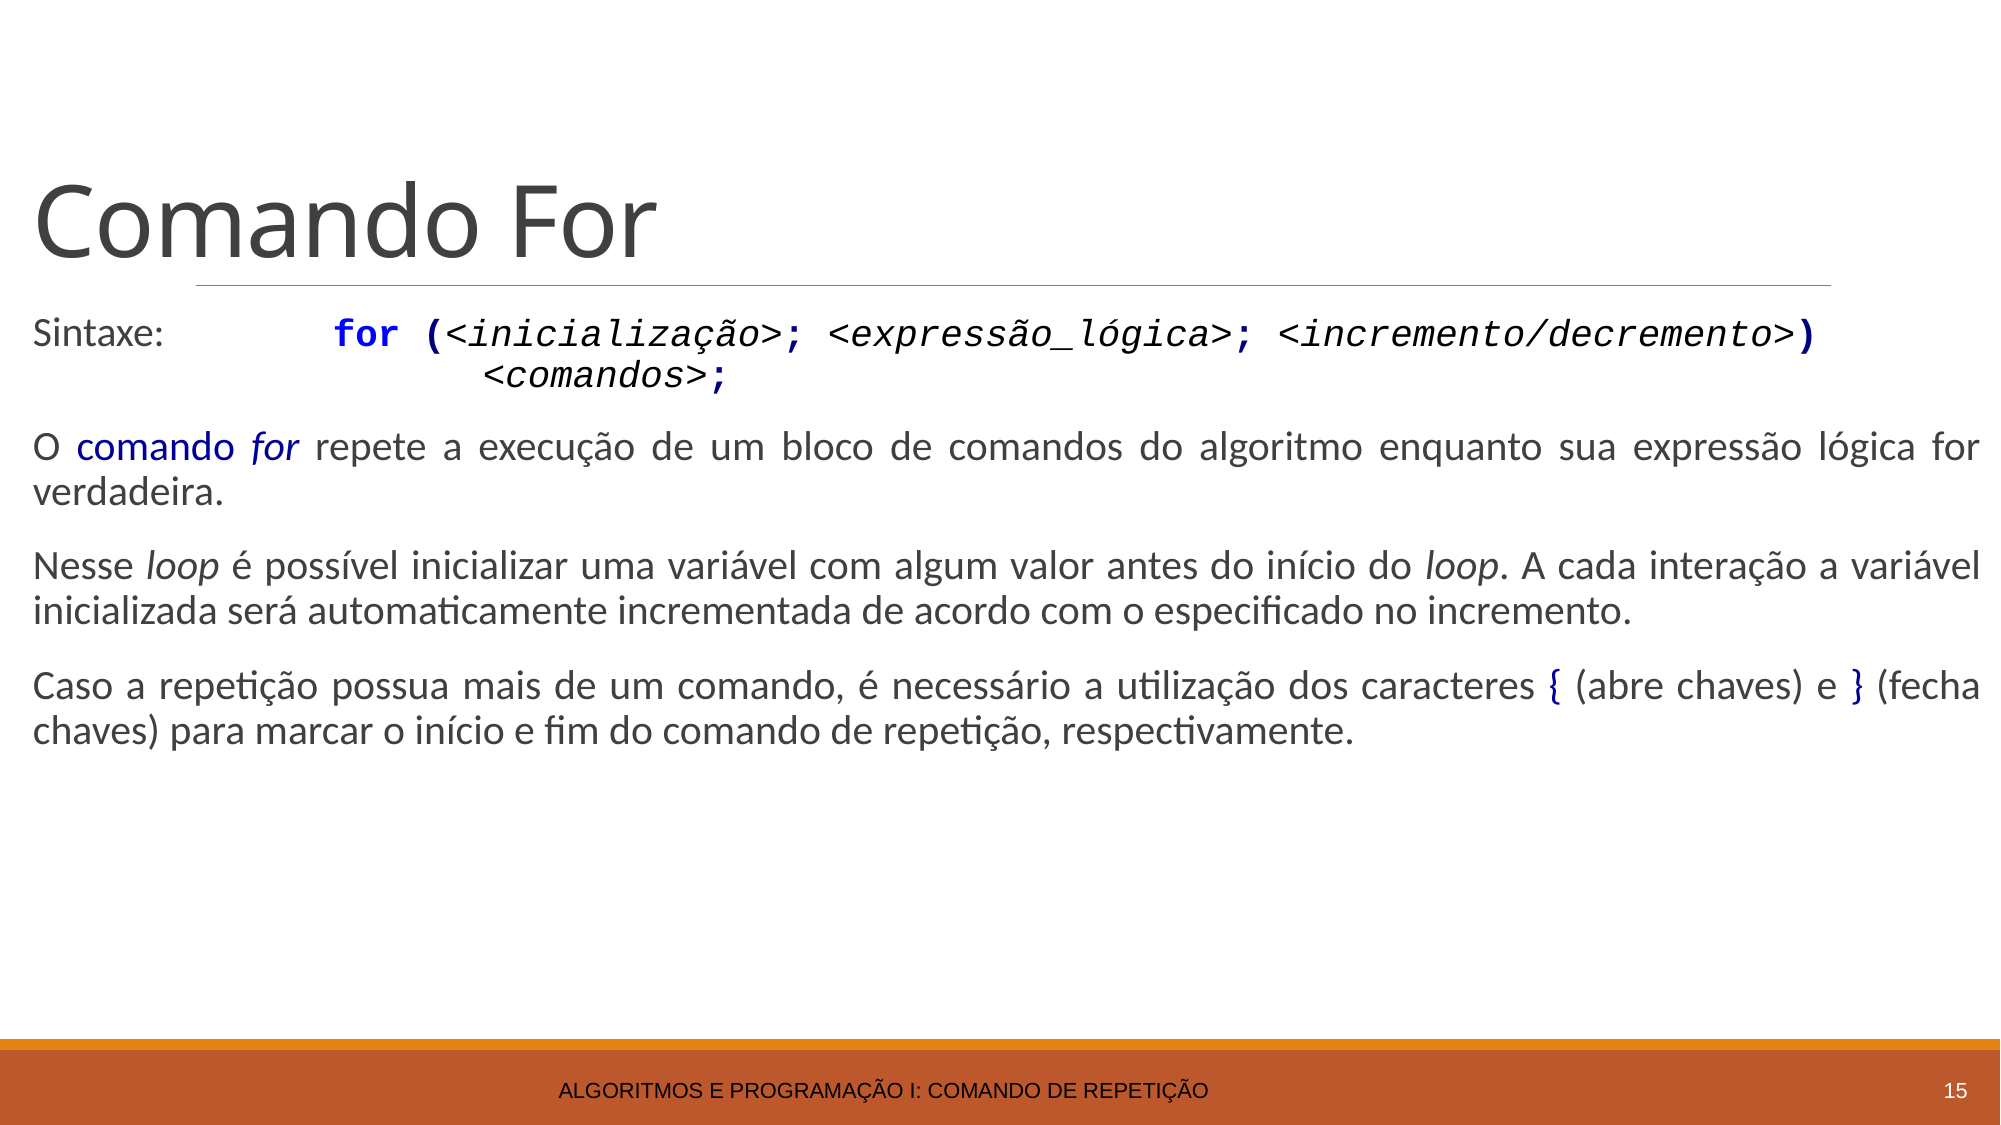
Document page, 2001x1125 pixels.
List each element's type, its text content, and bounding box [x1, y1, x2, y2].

list Sintaxe: for (<inicialização>; <expressão_lógica>; <incremento/decremento>) <comandos>; O comando for repete a execução de um bloco de comandos do algoritmo enquanto sua expressão lógica for verdadeira. Nesse loop é possível inicializar uma variável com algum valor antes do início do loop. A cada interação a variável inicializada será automaticamente incrementada de acordo com o especificado no incremento. Caso a repetição possua mais de um comando, é necessário a utilização dos caracteres { (abre chaves) e } (fecha chaves) para marcar o início e fim do comando de repetição, respectivamente. [17, 302, 1982, 1040]
footer Algoritmos e Programação I: Comando de Repetição [17, 1059, 1751, 1120]
title Comando For [17, 47, 1984, 285]
slide_number 15 [1767, 1059, 1983, 1120]
